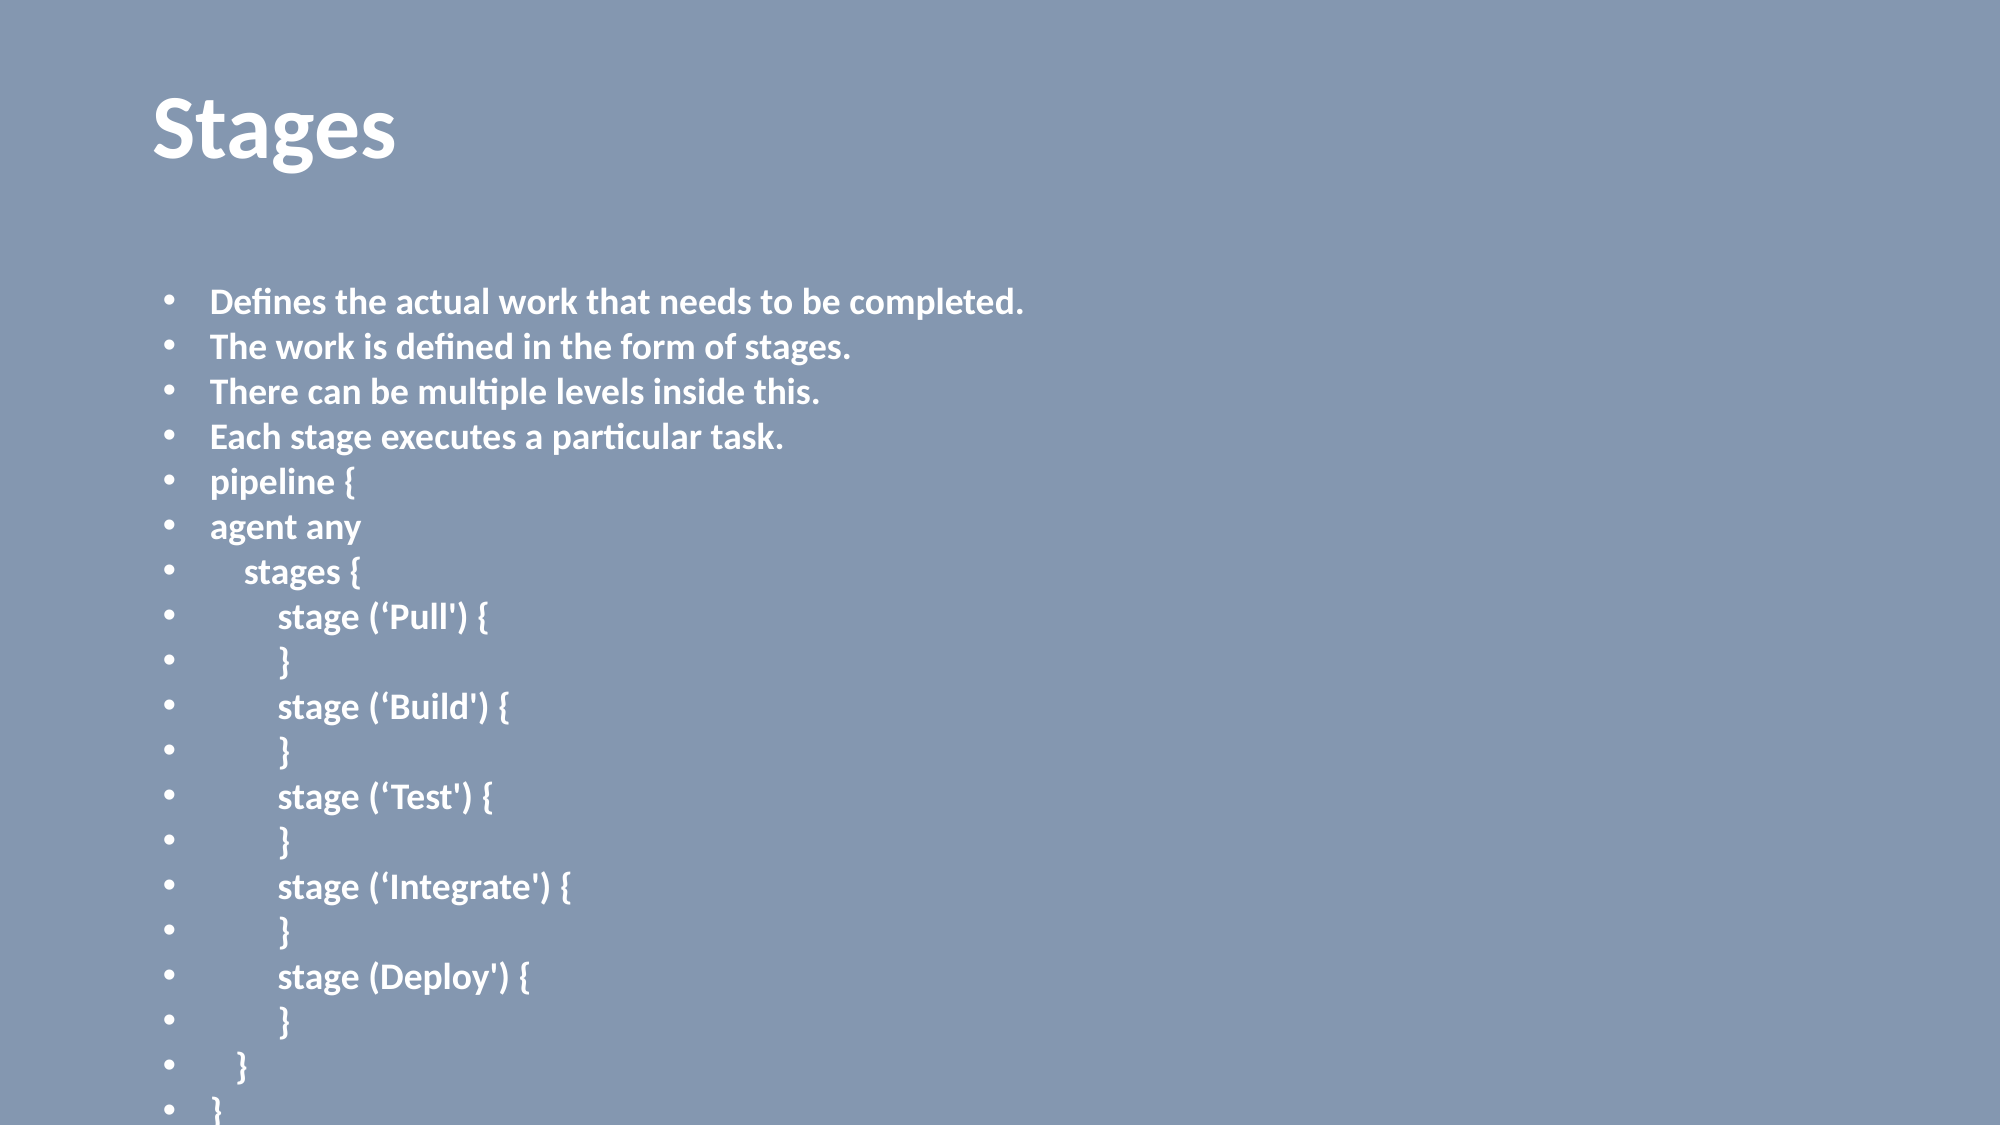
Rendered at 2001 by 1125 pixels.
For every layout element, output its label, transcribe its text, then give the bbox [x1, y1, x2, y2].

title Stages [137, 59, 1863, 199]
text_box Defines the actual work that needs to be completed. The work is defined in the form of stages. There can be multiple levels inside this. Each stage executes a particular task. pipeline { agent any stages { stage (‘Pull') { } stage (‘Build') { } stage (‘Test') { } stage (‘Integrate') { } stage (Deploy') { } } } [148, 269, 1890, 1125]
